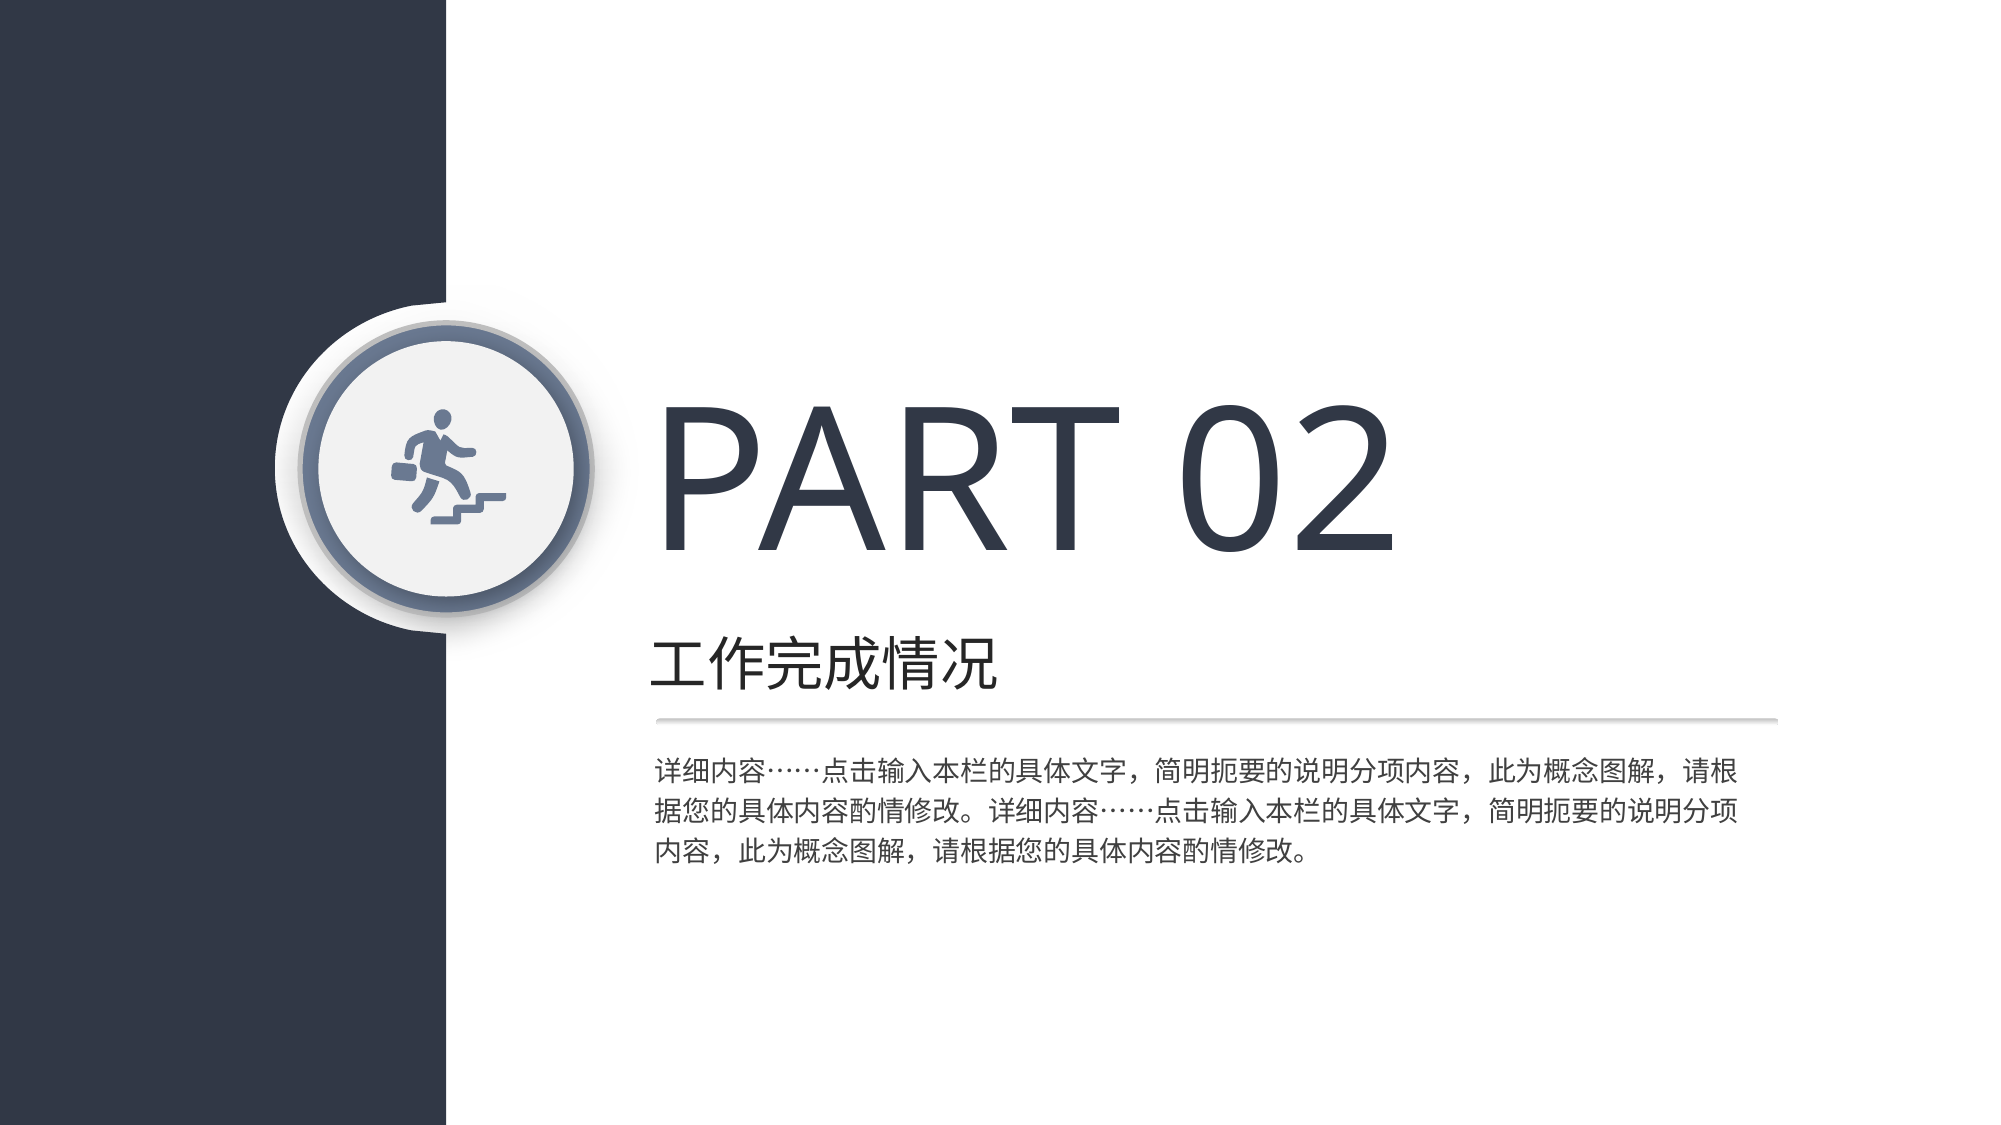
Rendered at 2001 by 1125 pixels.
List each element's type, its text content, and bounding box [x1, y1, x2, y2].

text_box [655, 717, 1780, 727]
text_box PART 02 [642, 343, 1421, 599]
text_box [250, 273, 642, 665]
text_box 详细内容……点击输入本栏的具体文字，简明扼要的说明分项内容，此为概念图解，请根据您的具体内容酌情修改。详细内容……点击输入本栏的具体文字，简明扼要的说明分项内容，此为概念图解，请根据您的具体内容酌情修改。 [640, 739, 1779, 875]
text_box [0, 0, 448, 1125]
text_box 工作完成情况 [634, 619, 1178, 705]
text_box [390, 408, 507, 525]
